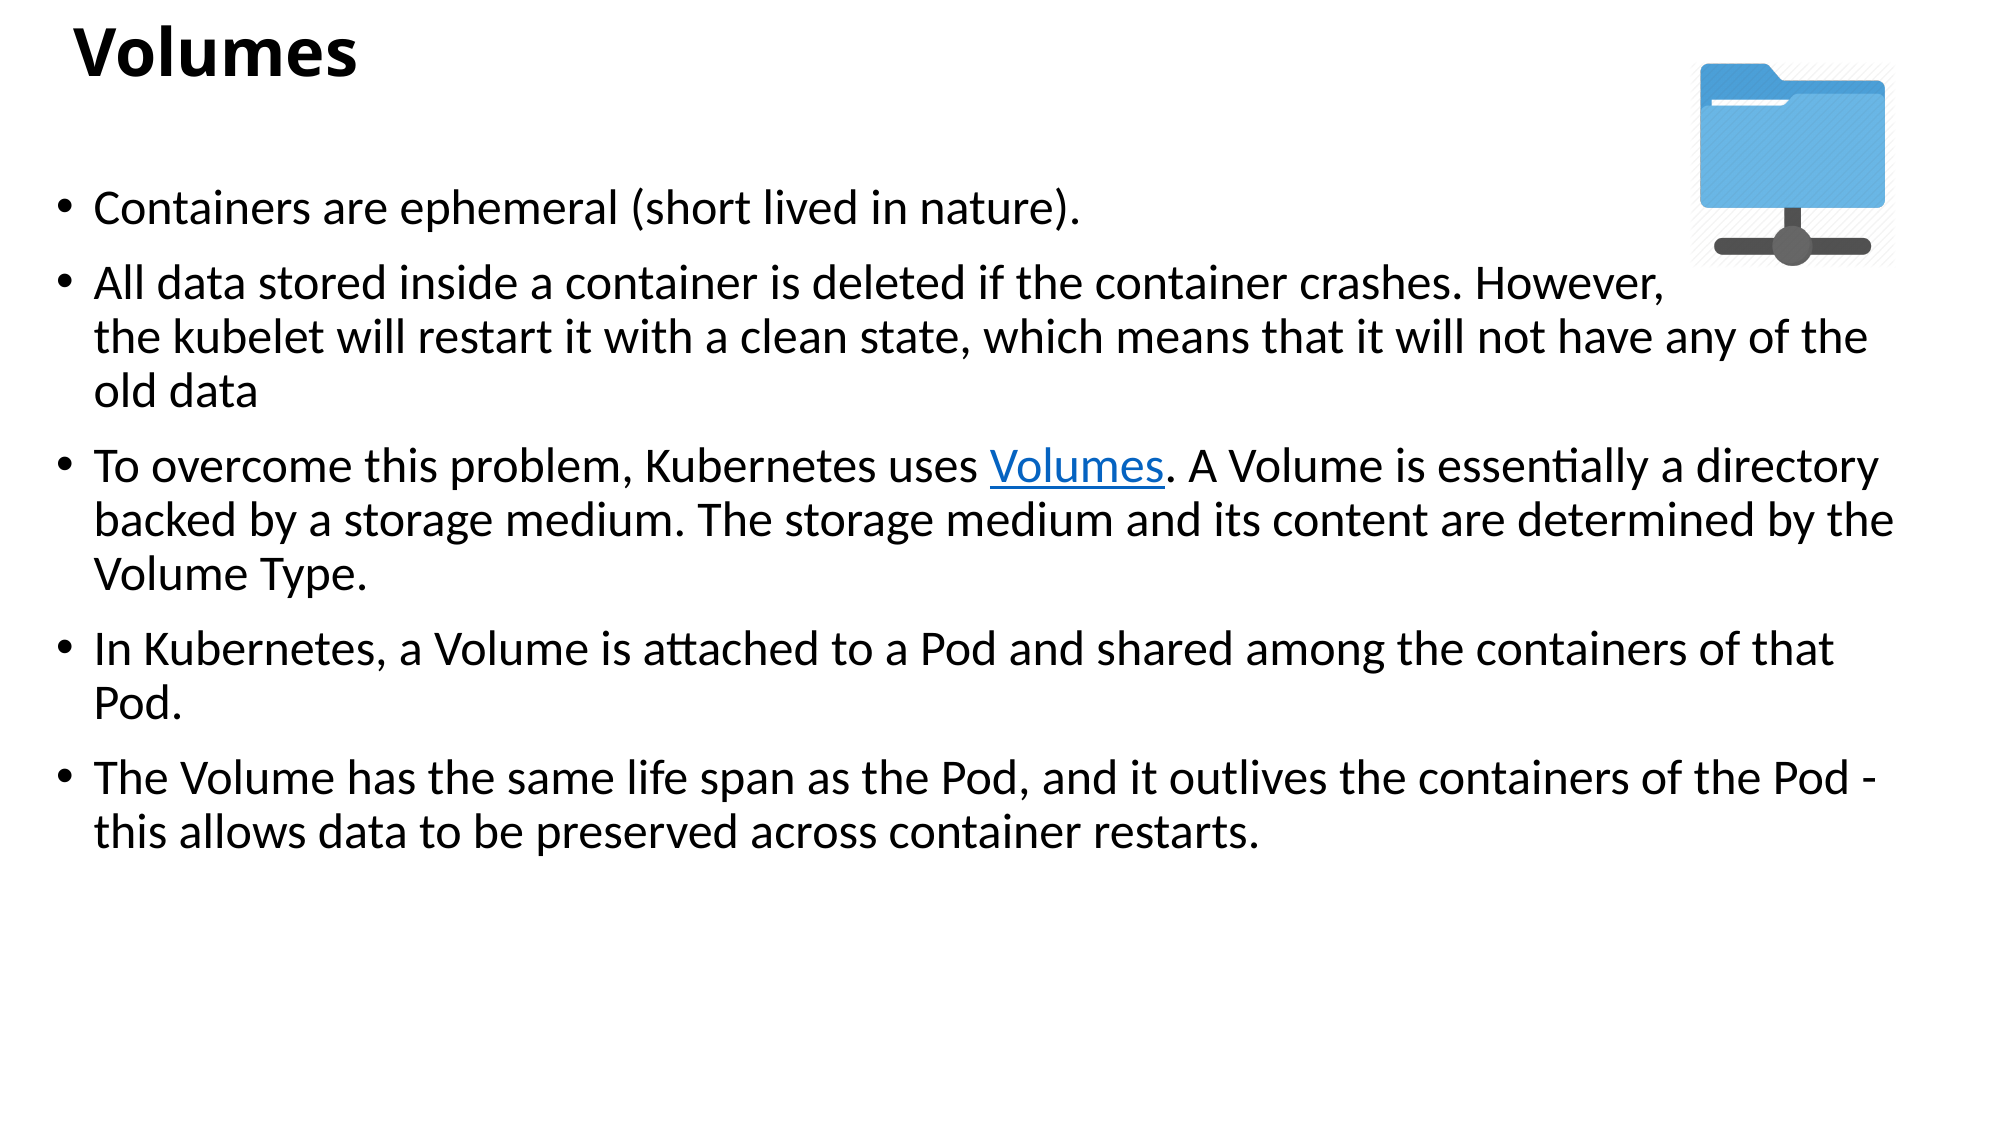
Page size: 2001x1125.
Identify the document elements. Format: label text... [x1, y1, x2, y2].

text_box Volumes [58, 11, 1934, 137]
text_box Containers are ephemeral (short lived in nature). All data stored inside a container is deleted if the container crashes. However, the kubelet will restart it with a clean state, which means that it will not have any of the old data To overcome this problem, Kubernetes uses Volumes. A Volume is essentially a directory backed by a storage medium. The storage medium and its content are determined by the Volume Type. In Kubernetes, a Volume is attached to a Pod and shared among the containers of that Pod. The Volume has the same life span as the Pod, and it outlives the containers of the Pod - this allows data to be preserved across container restarts. [41, 174, 1934, 1081]
picture [1689, 61, 1896, 268]
